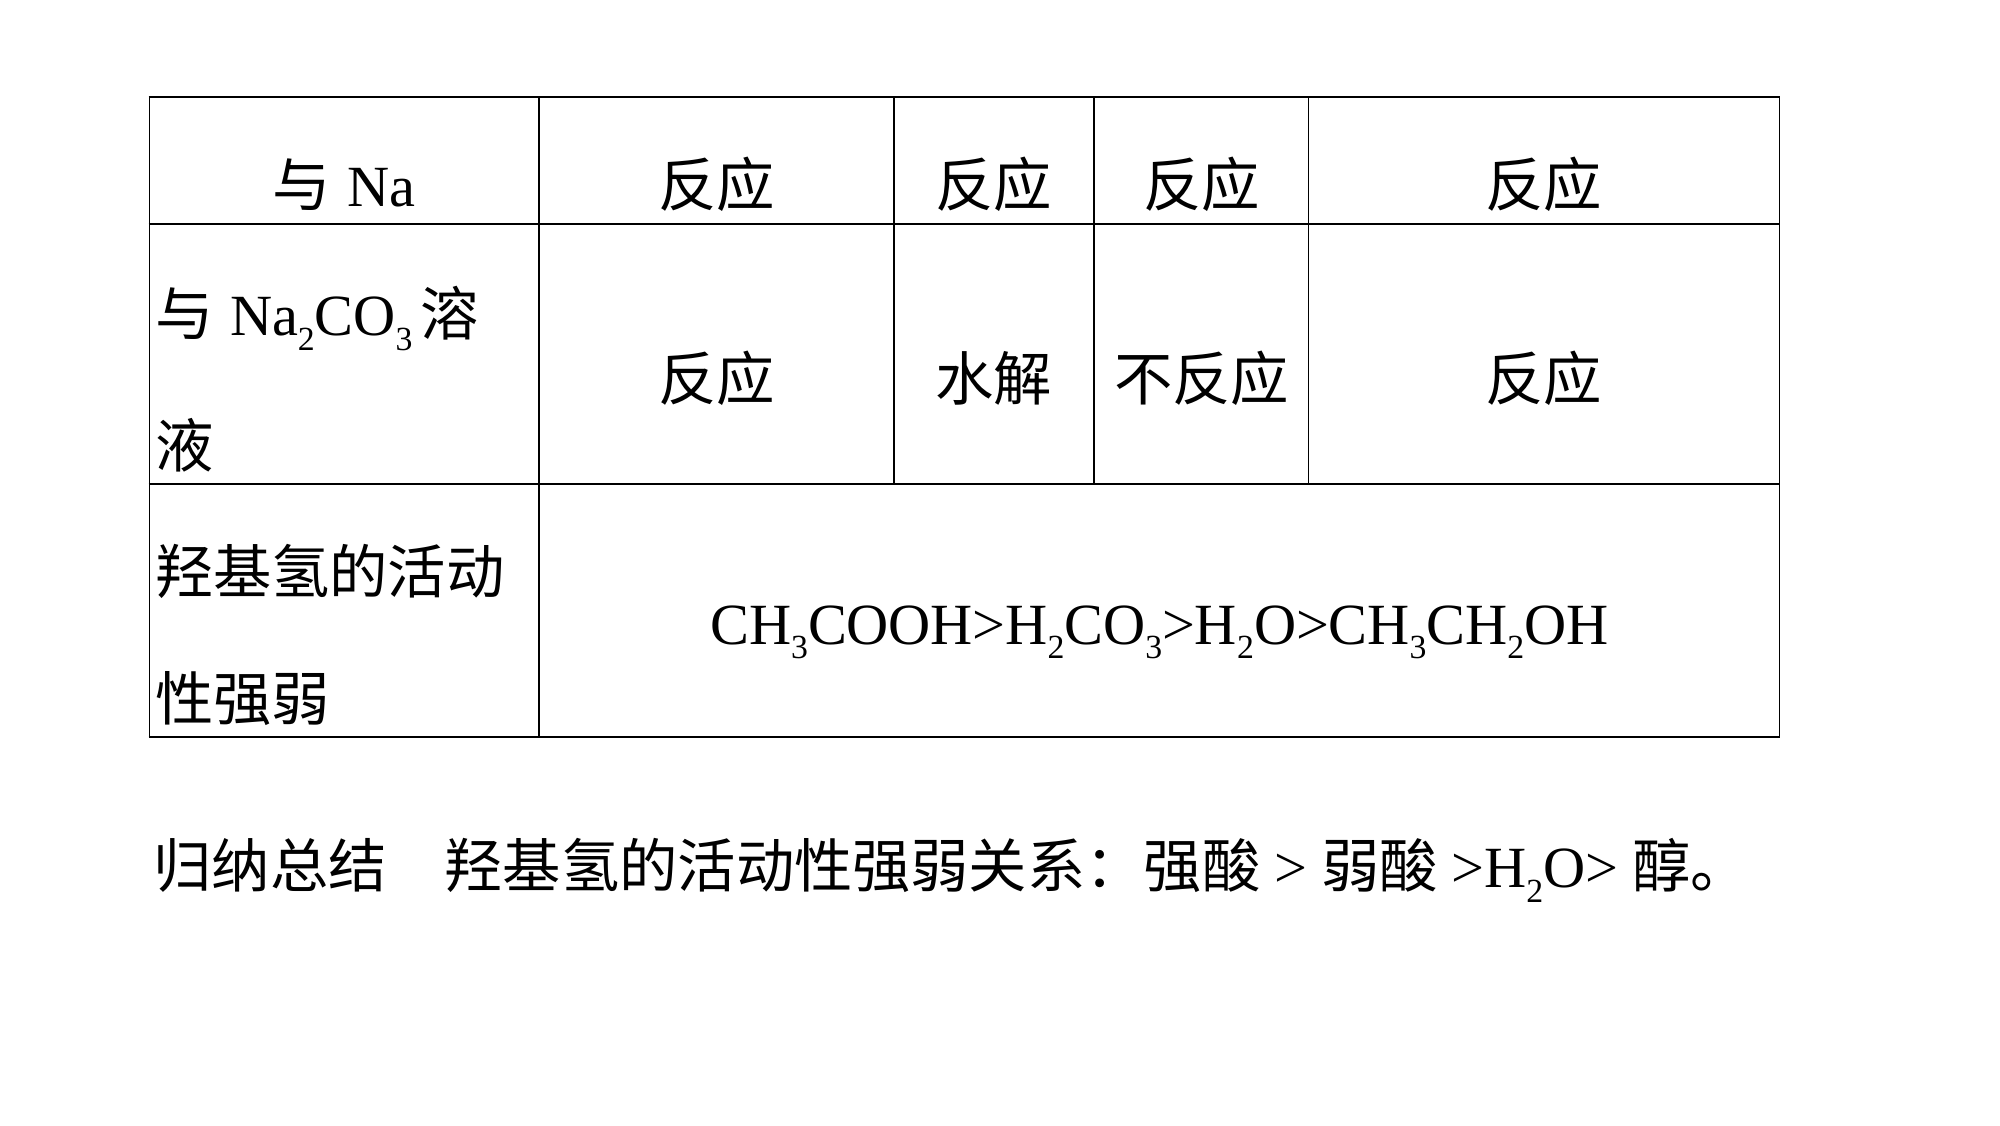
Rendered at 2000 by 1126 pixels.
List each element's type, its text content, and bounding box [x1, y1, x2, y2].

table_cell 水解 [895, 225, 1093, 483]
table_cell 与Na2CO3溶液 [150, 225, 538, 483]
table_cell 反应 [540, 225, 893, 483]
table_header 反应 [540, 98, 893, 223]
table_cell 反应 [1309, 225, 1779, 483]
table_cell CH3COOH>H2CO3>H2O>CH3CH2OH [540, 485, 1779, 736]
table_cell 羟基氢的活动性强弱 [150, 485, 538, 736]
table_header 反应 [1309, 98, 1779, 223]
table_header 反应 [895, 98, 1093, 223]
table_header 反应 [1095, 98, 1308, 223]
text_box 归纳总结 羟基氢的活动性强弱关系：强酸>弱酸>H2O>醇。 [138, 782, 1910, 917]
table_cell 不反应 [1095, 225, 1308, 483]
table_header 与Na [150, 98, 538, 223]
